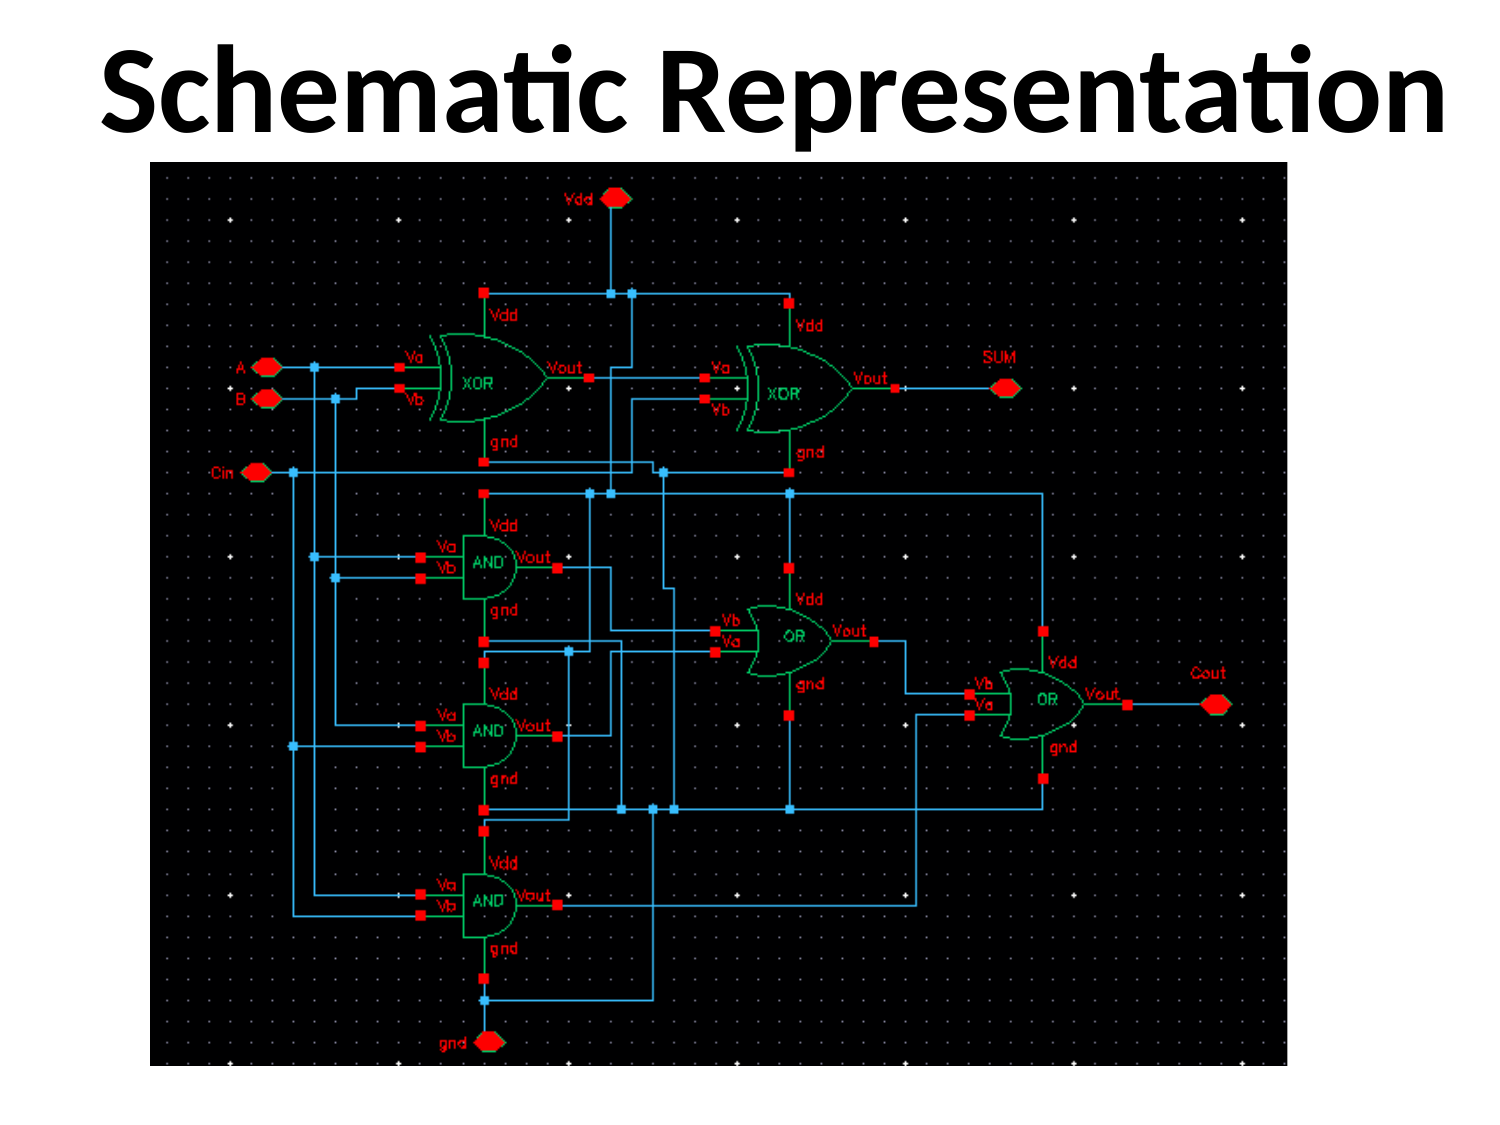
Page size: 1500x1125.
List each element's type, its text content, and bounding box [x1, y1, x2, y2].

picture [149, 162, 1288, 1066]
text_box Schematic Representation [24, 0, 1500, 165]
